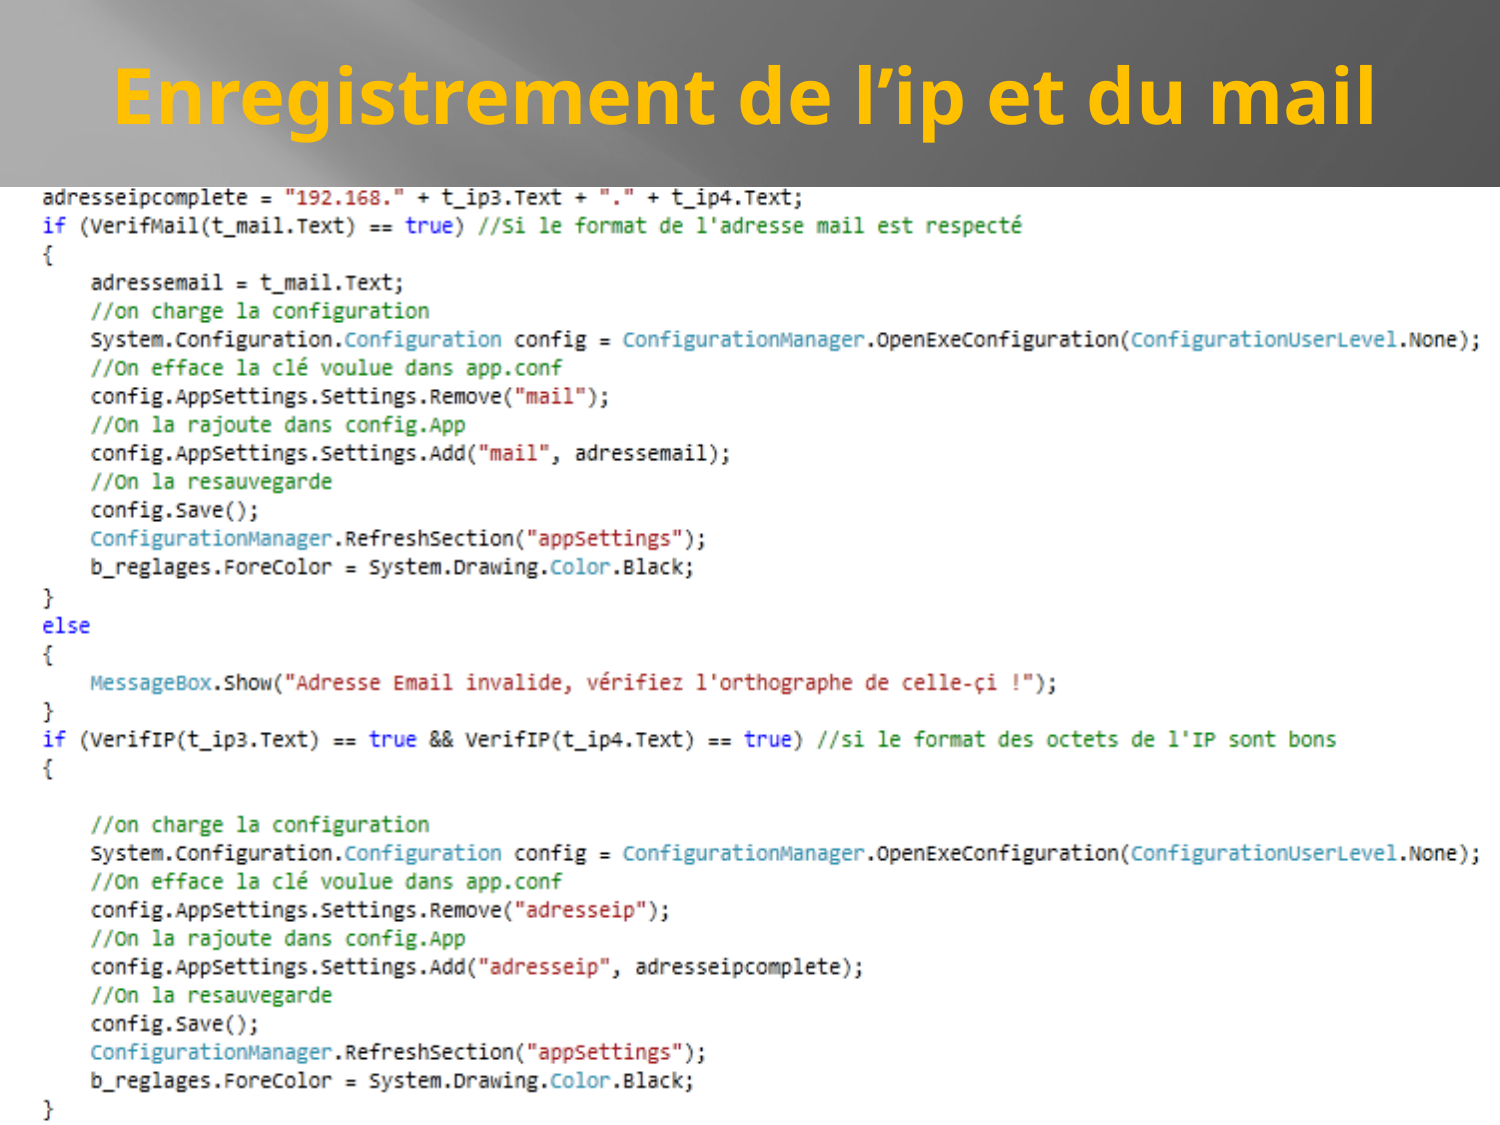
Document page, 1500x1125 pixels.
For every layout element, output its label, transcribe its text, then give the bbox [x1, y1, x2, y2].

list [0, 187, 1500, 1125]
title Enregistrement de l’ip et du mail [70, 0, 1421, 187]
